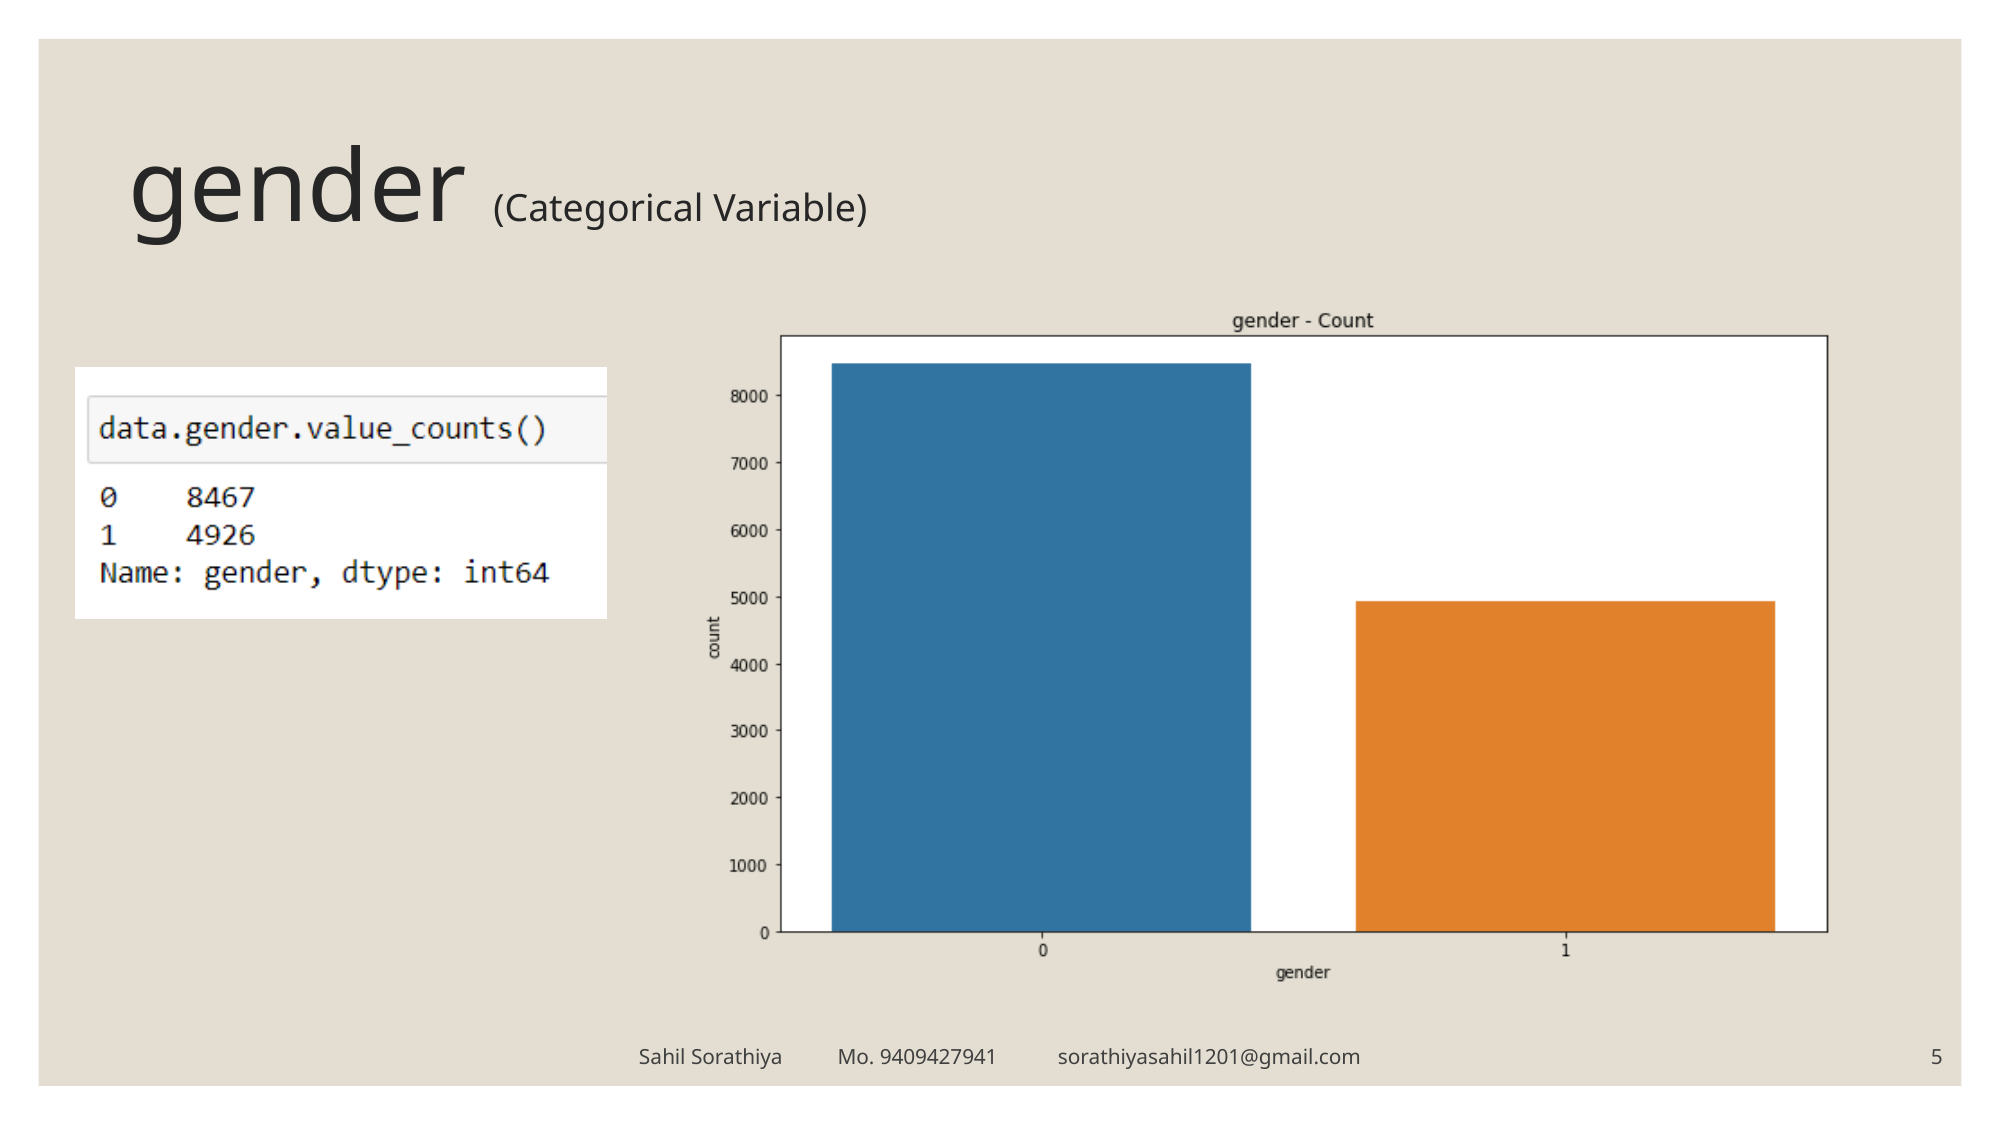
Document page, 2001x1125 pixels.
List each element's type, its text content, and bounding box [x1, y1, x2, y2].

title gender (Categorical Variable) [113, 76, 1764, 302]
picture [75, 367, 607, 619]
slide_number 5 [1717, 1034, 1958, 1080]
picture [696, 301, 1838, 991]
footer Sahil Sorathiya Mo. 9409427941 sorathiyasahil1201@gmail.com [572, 1034, 1428, 1080]
